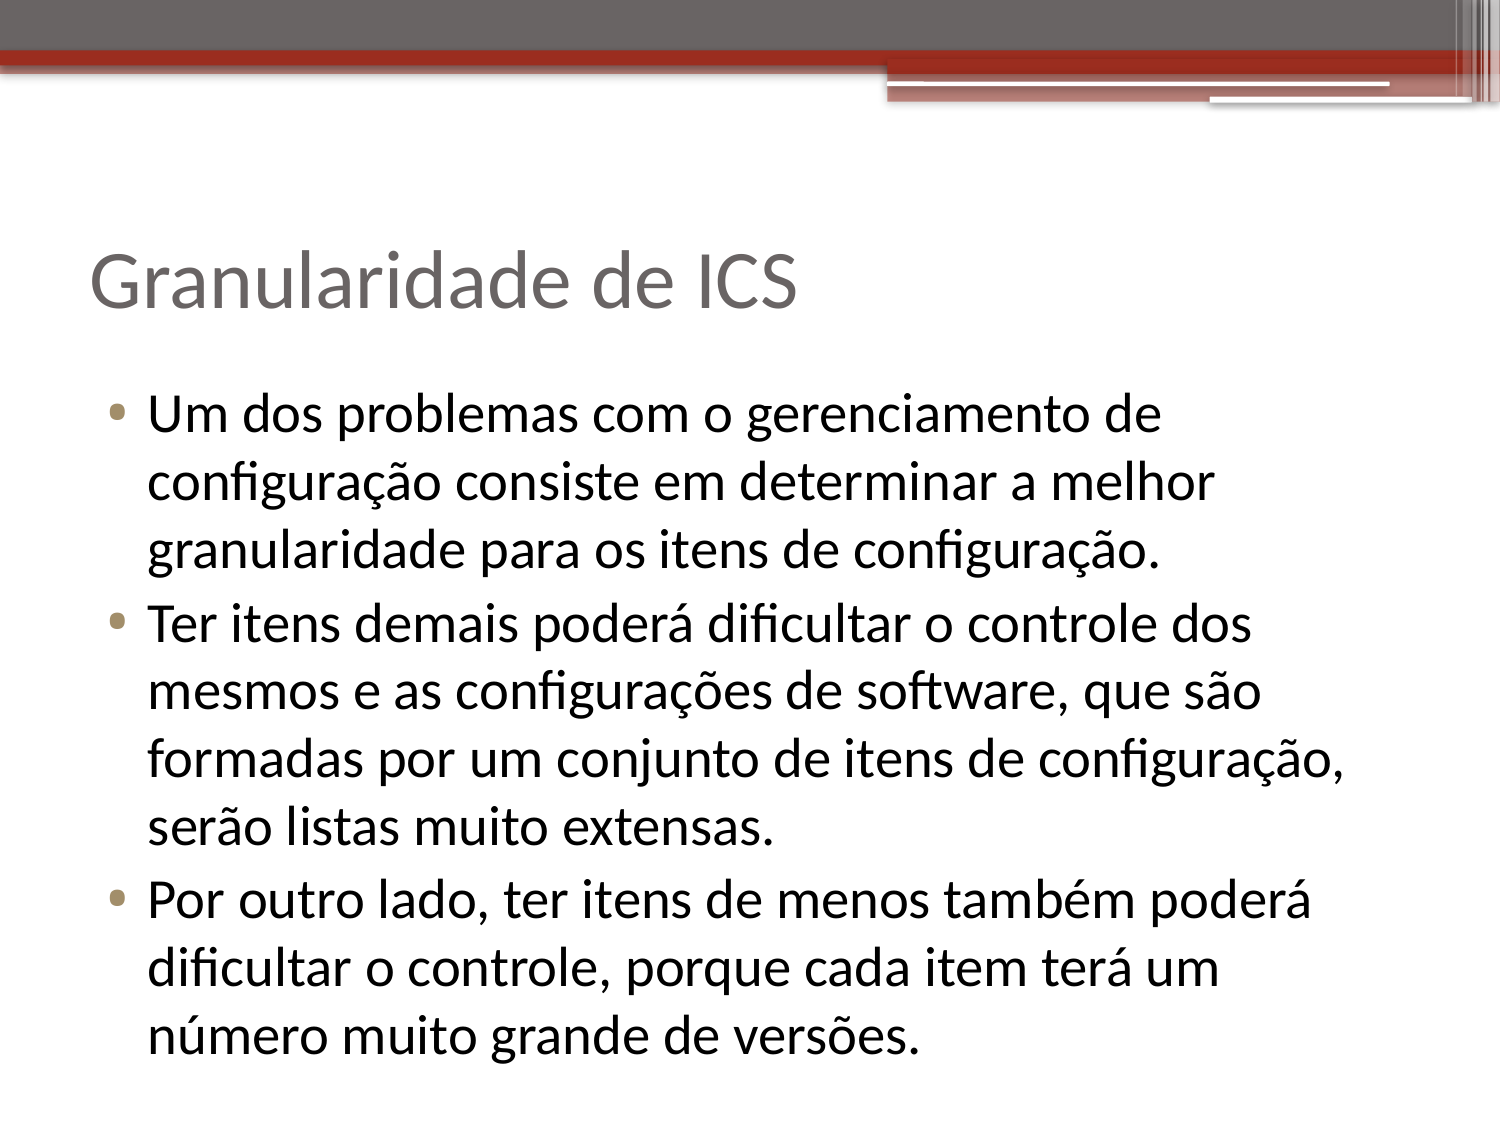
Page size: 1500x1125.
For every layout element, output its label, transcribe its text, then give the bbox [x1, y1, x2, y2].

list Um dos problemas com o gerenciamento de configuração consiste em determinar a melhor granularidade para os itens de configuração. Ter itens demais poderá dificultar o controle dos mesmos e as configurações de software, que são formadas por um conjunto de itens de configuração, serão listas muito extensas. Por outro lado, ter itens de menos também poderá dificultar o controle, porque cada item terá um número muito grande de versões. [75, 368, 1425, 1079]
title Granularidade de ICS [75, 187, 1425, 363]
